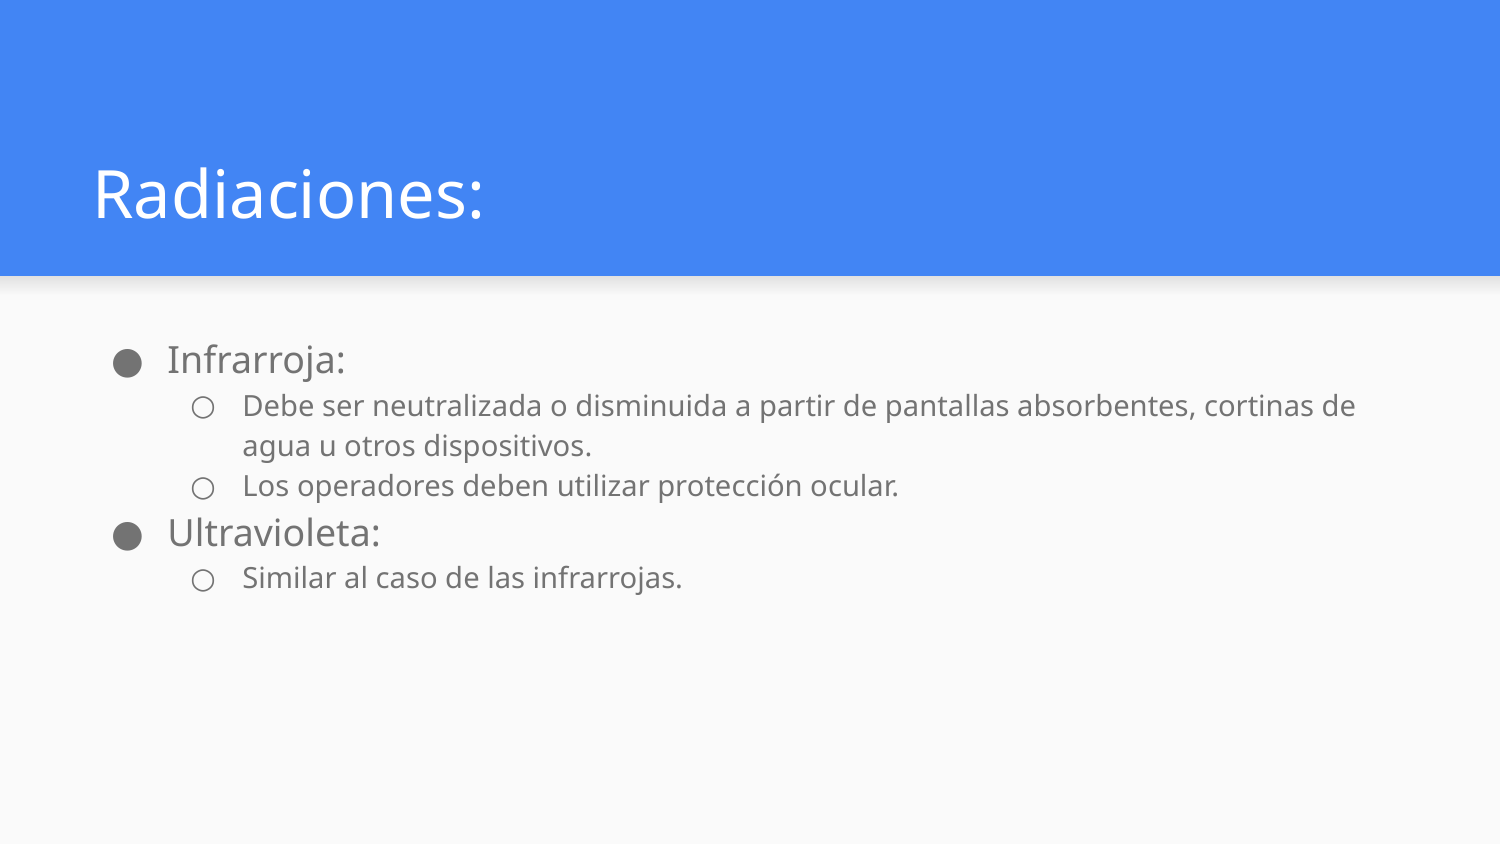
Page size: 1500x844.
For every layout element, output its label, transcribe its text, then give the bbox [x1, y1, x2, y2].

list Infrarroja: Debe ser neutralizada o disminuida a partir de pantallas absorbentes, cortinas de agua u otros dispositivos. Los operadores deben utilizar protección ocular. Ultravioleta: Similar al caso de las infrarrojas. [77, 314, 1427, 760]
title Radiaciones: [77, 121, 1427, 248]
